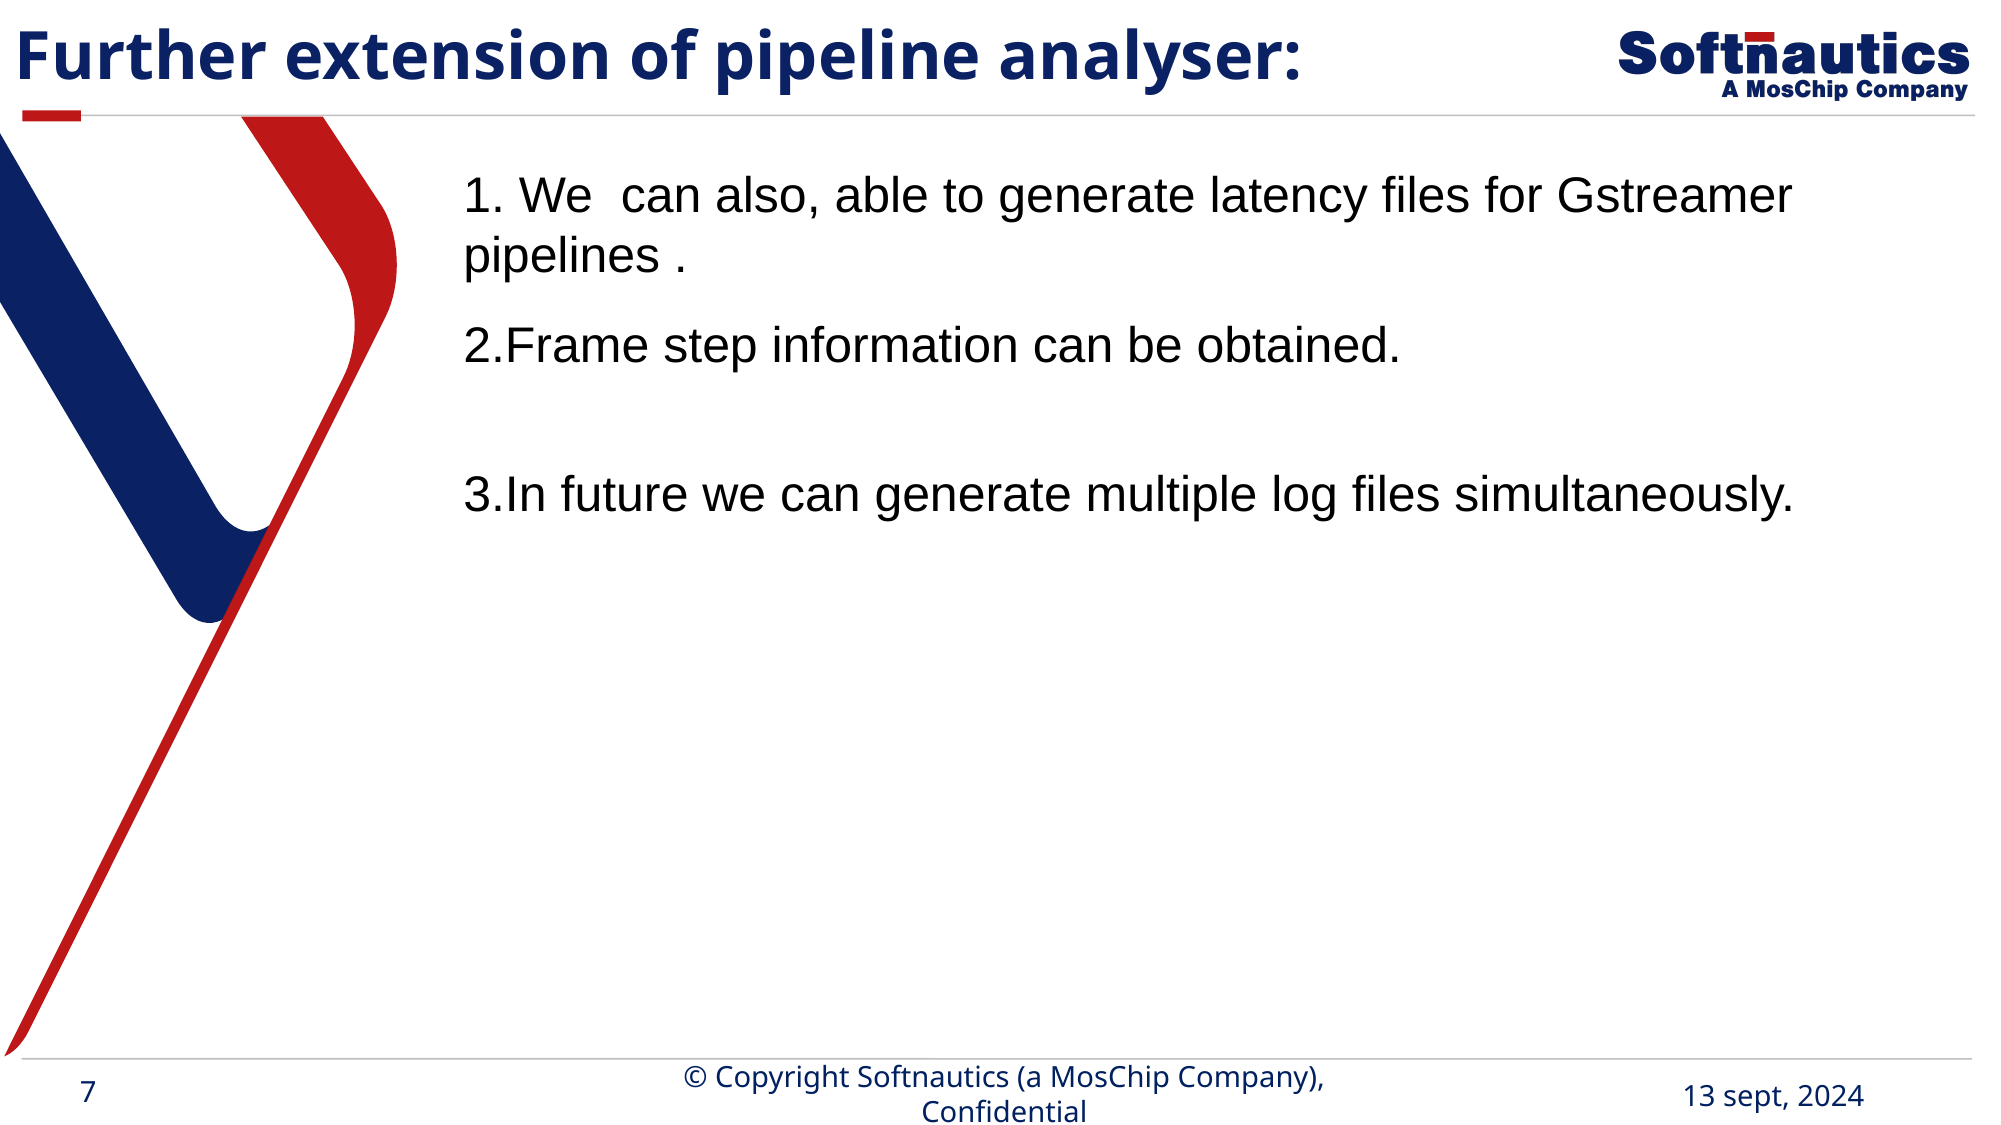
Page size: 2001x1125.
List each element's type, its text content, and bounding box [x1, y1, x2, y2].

text_box © Copyright Softnautics (a MosChip Company), Confidential [599, 1063, 1410, 1123]
text_box 7 [4, 1063, 173, 1123]
text_box [0, 133, 268, 623]
text_box 1. We can also, able to generate latency files for Gstreamer pipelines . 2.Frame step information can be obtained. 3.In future we can generate multiple log files simultaneously. [445, 162, 1866, 898]
text_box [420, 132, 1898, 1006]
text_box Further extension of pipeline analyser: [0, 9, 2000, 106]
text_box [4, 116, 397, 1057]
text_box 13 sept, 2024 [1667, 1063, 1999, 1125]
